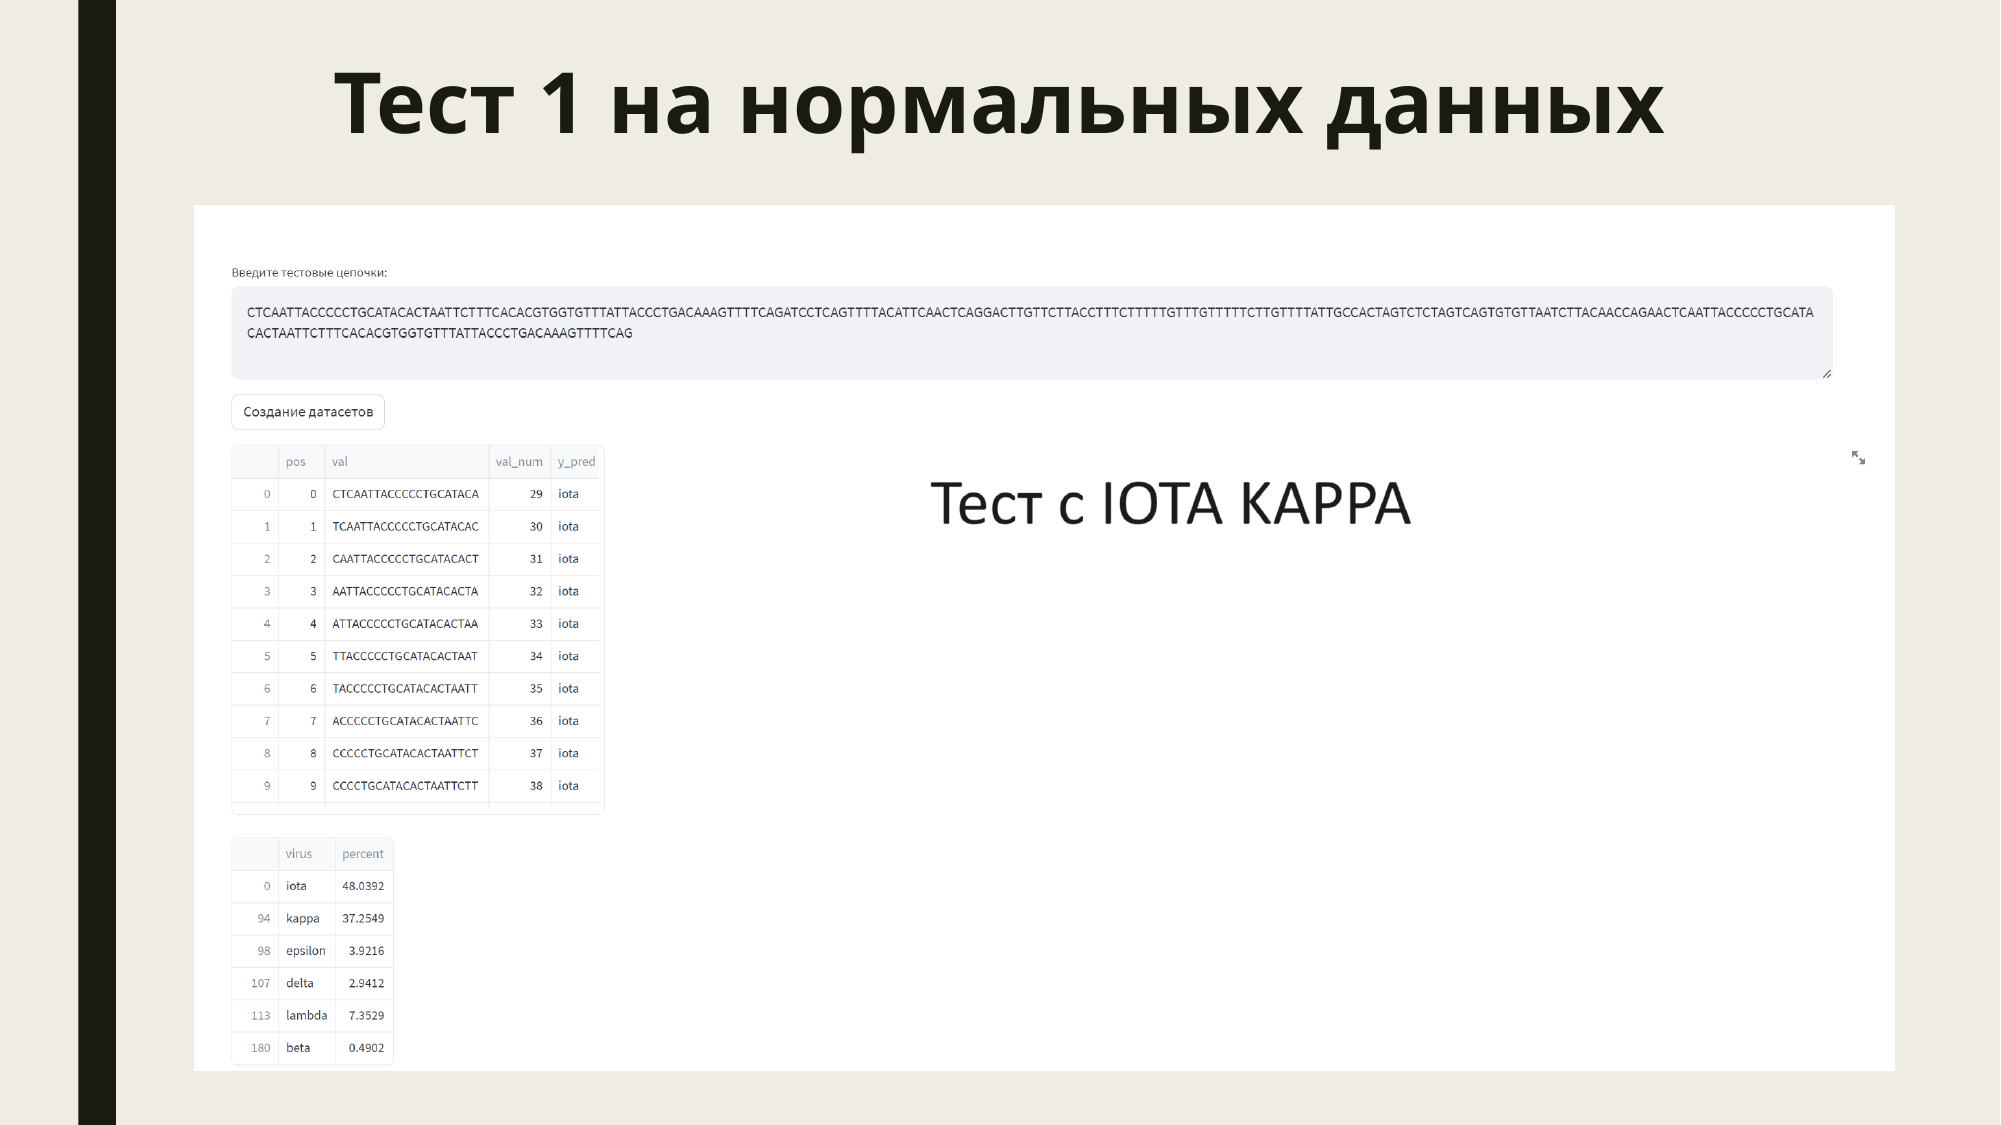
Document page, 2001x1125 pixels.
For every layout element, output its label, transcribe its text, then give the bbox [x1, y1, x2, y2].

picture [194, 205, 1895, 1071]
title Тест 1 на нормальных данных [212, 54, 1788, 160]
